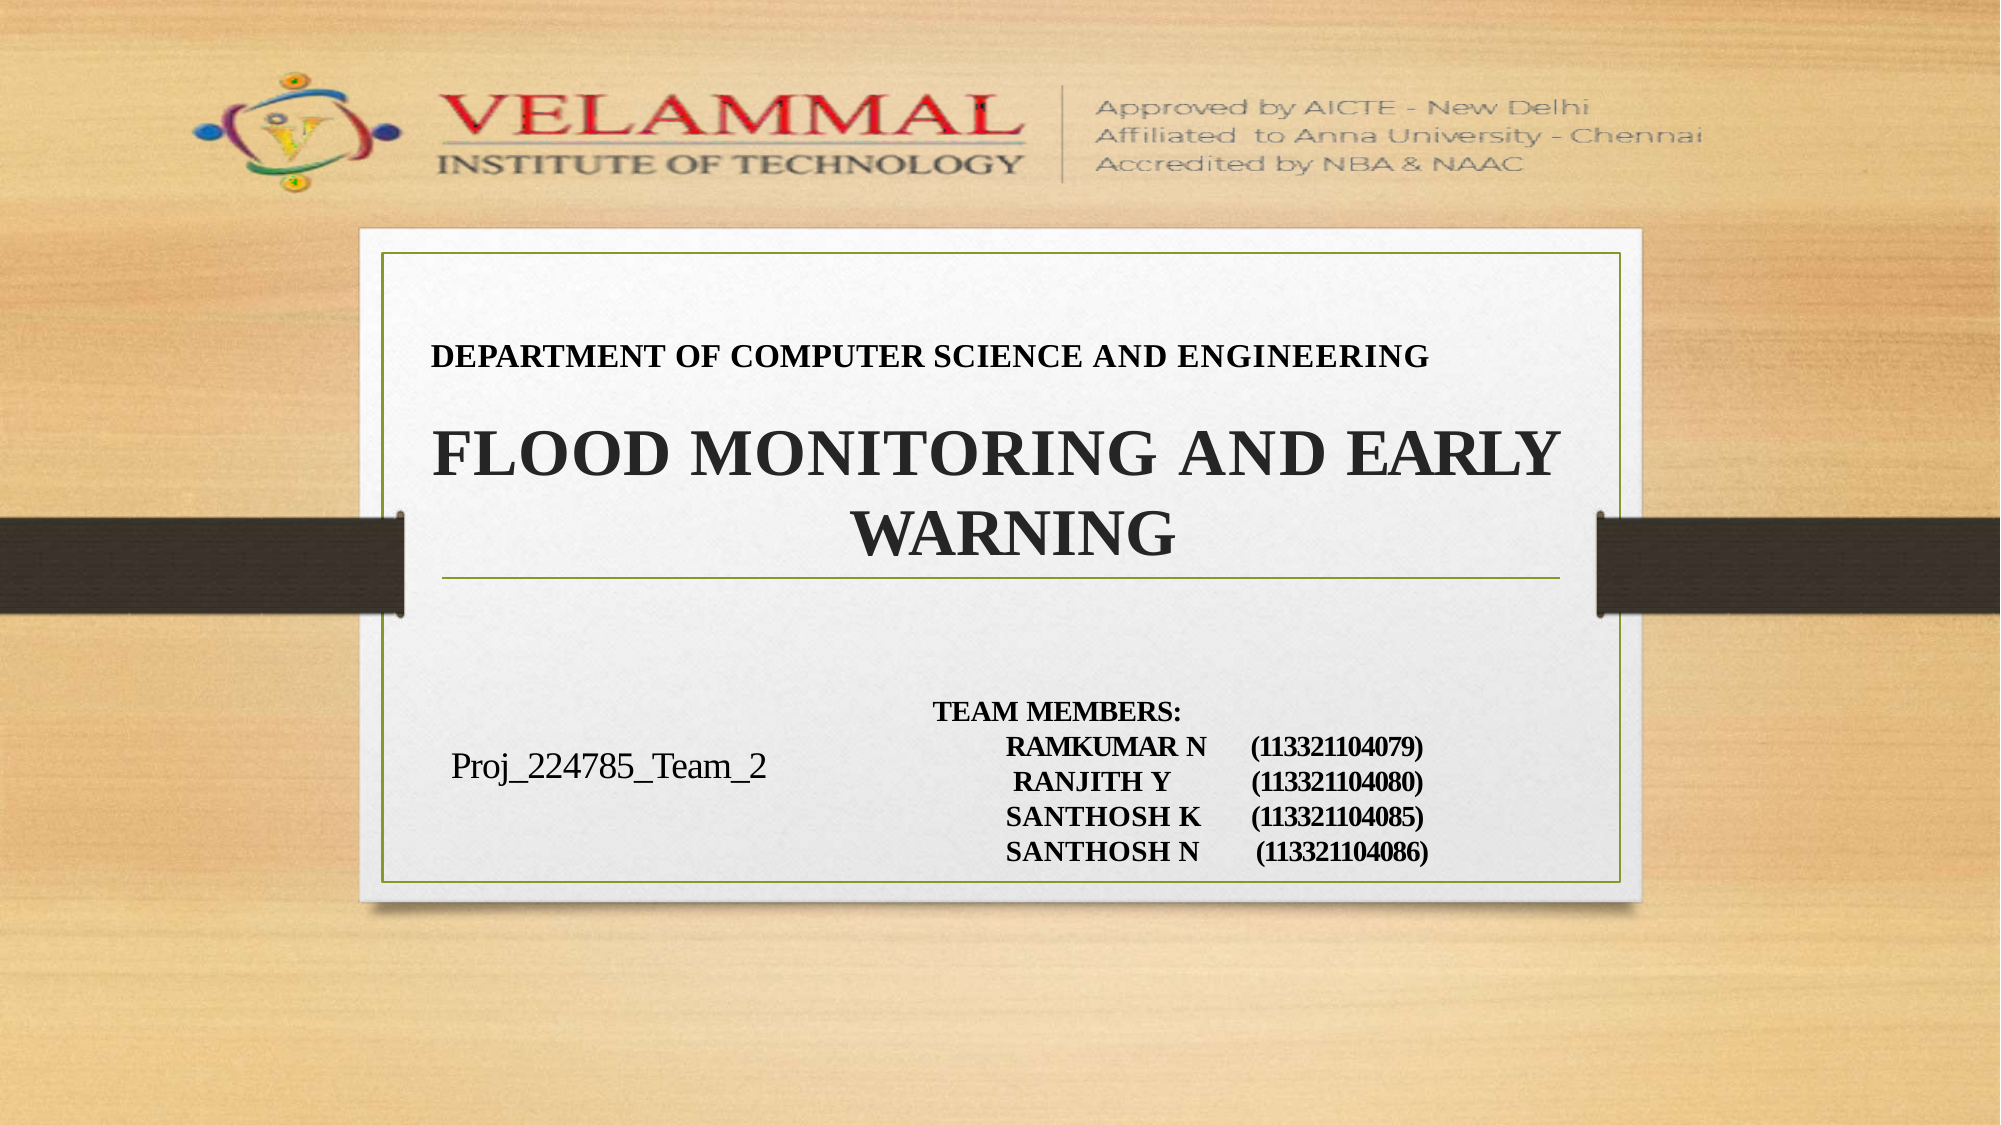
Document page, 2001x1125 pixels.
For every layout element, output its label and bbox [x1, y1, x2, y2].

picture [0, 0, 2000, 251]
picture [0, 884, 2000, 1125]
text_box [0, 251, 2000, 884]
